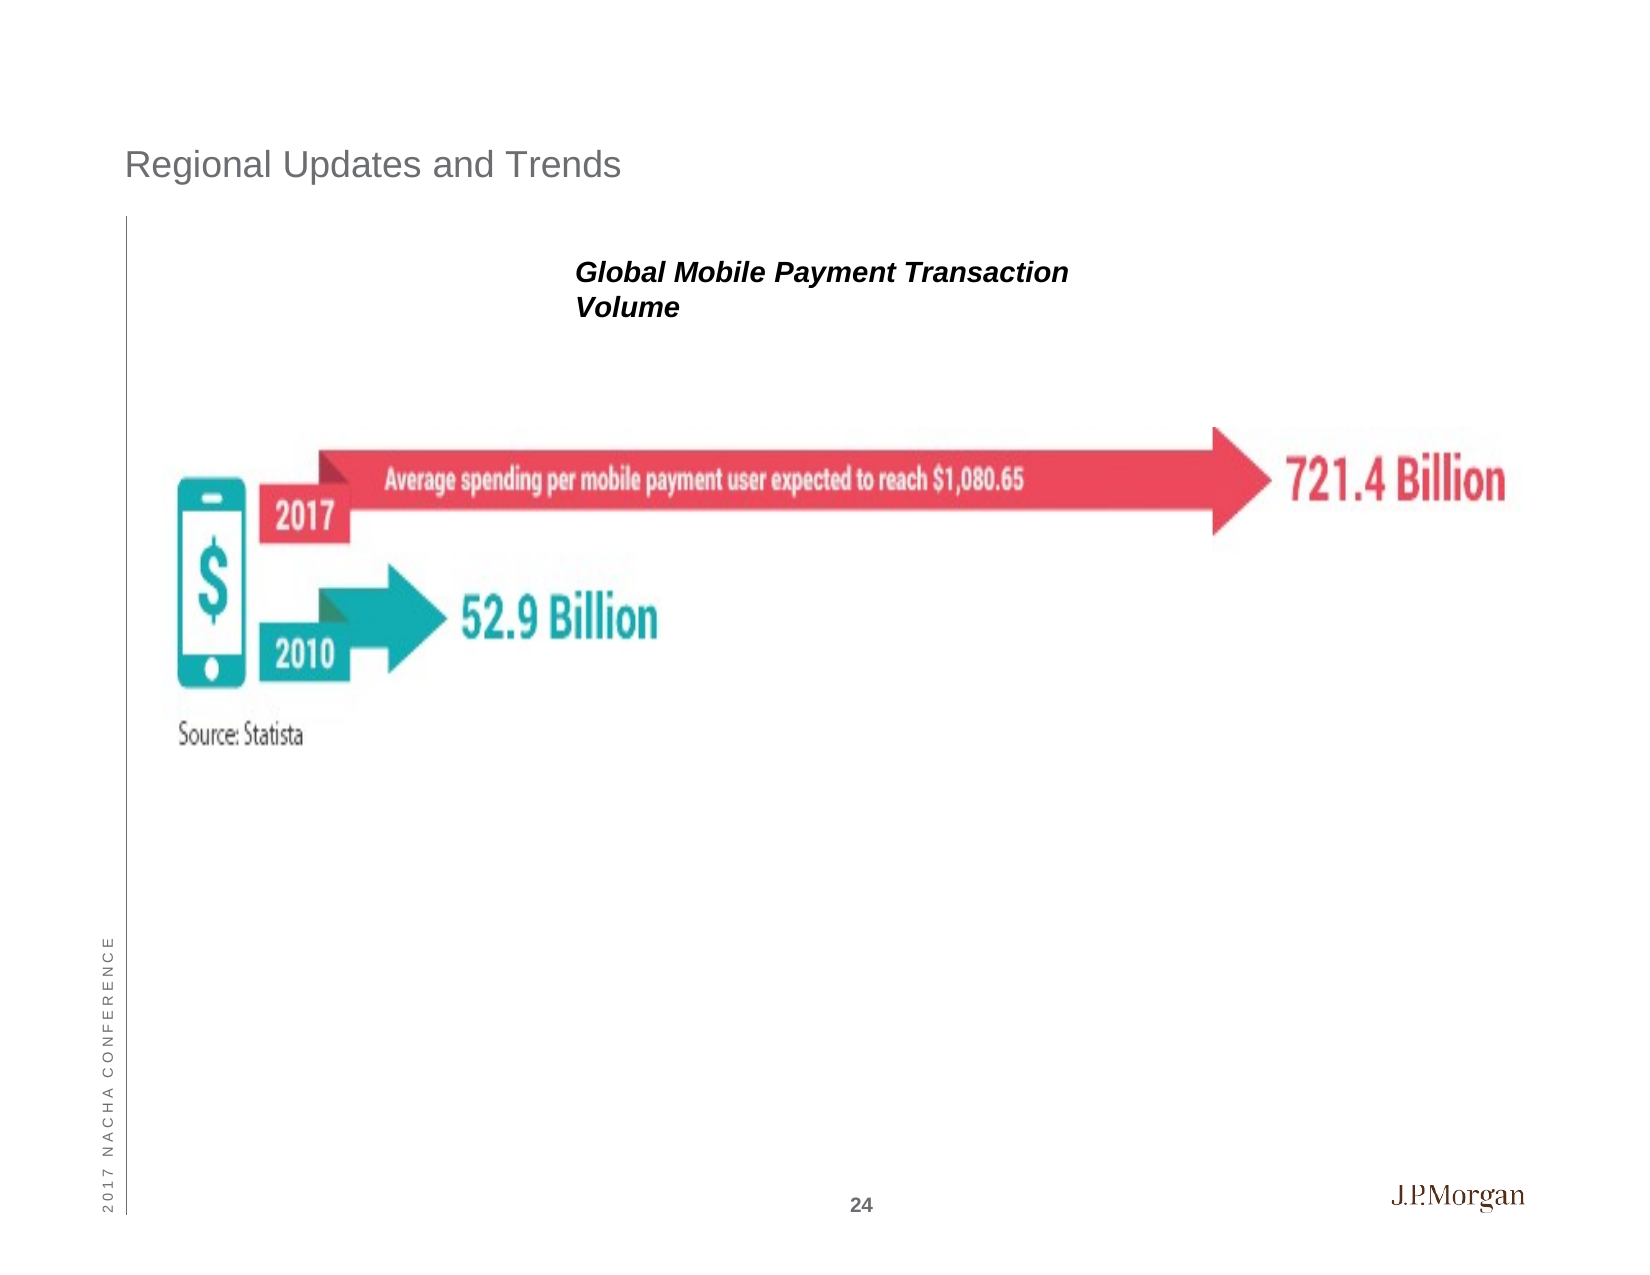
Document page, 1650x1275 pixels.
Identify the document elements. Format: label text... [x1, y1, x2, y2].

text_box 24 [848, 1191, 876, 1217]
text_box [137, 427, 1523, 751]
text_box Regional Updates and Trends Global Mobile Payment Transaction Volume [122, 140, 1182, 323]
text_box 2 0 1 7 N A C H A C O N F E R E N C E [98, 935, 118, 1216]
picture [1391, 1185, 1525, 1213]
